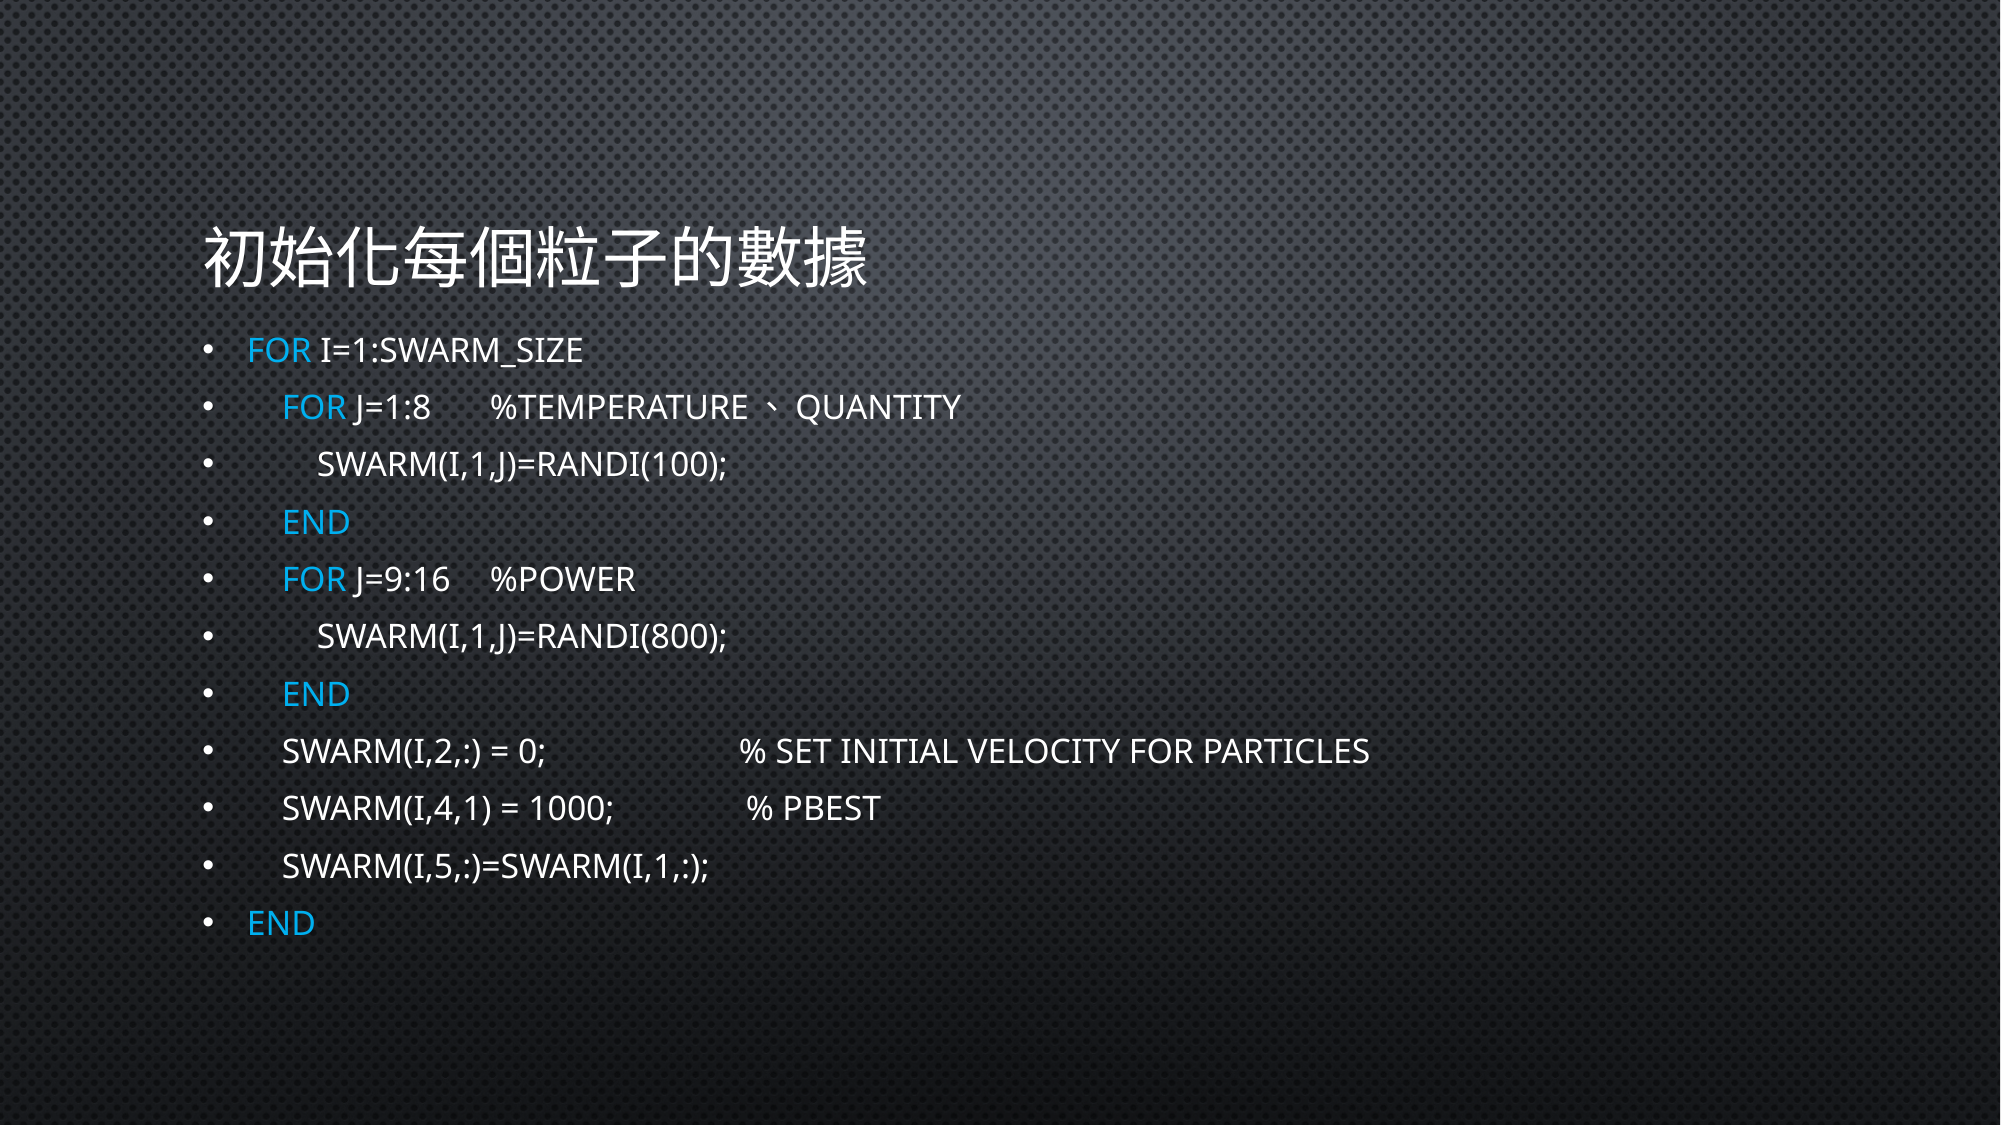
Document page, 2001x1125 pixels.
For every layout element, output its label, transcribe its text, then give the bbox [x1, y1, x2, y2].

list for i=1:swarm_size for j=1:8 %temperature、quantity swarm(i,1,j)=randi(100); end for j=9:16 %power swarm(i,1,j)=randi(800); end swarm(i,2,:) = 0; % set initial velocity for particles swarm(i,4,1) = 1000; % pbest Swarm(I,5,:)=swarm(I,1,:); end [187, 320, 1813, 950]
title 初始化每個粒子的數據 [187, 99, 1813, 320]
